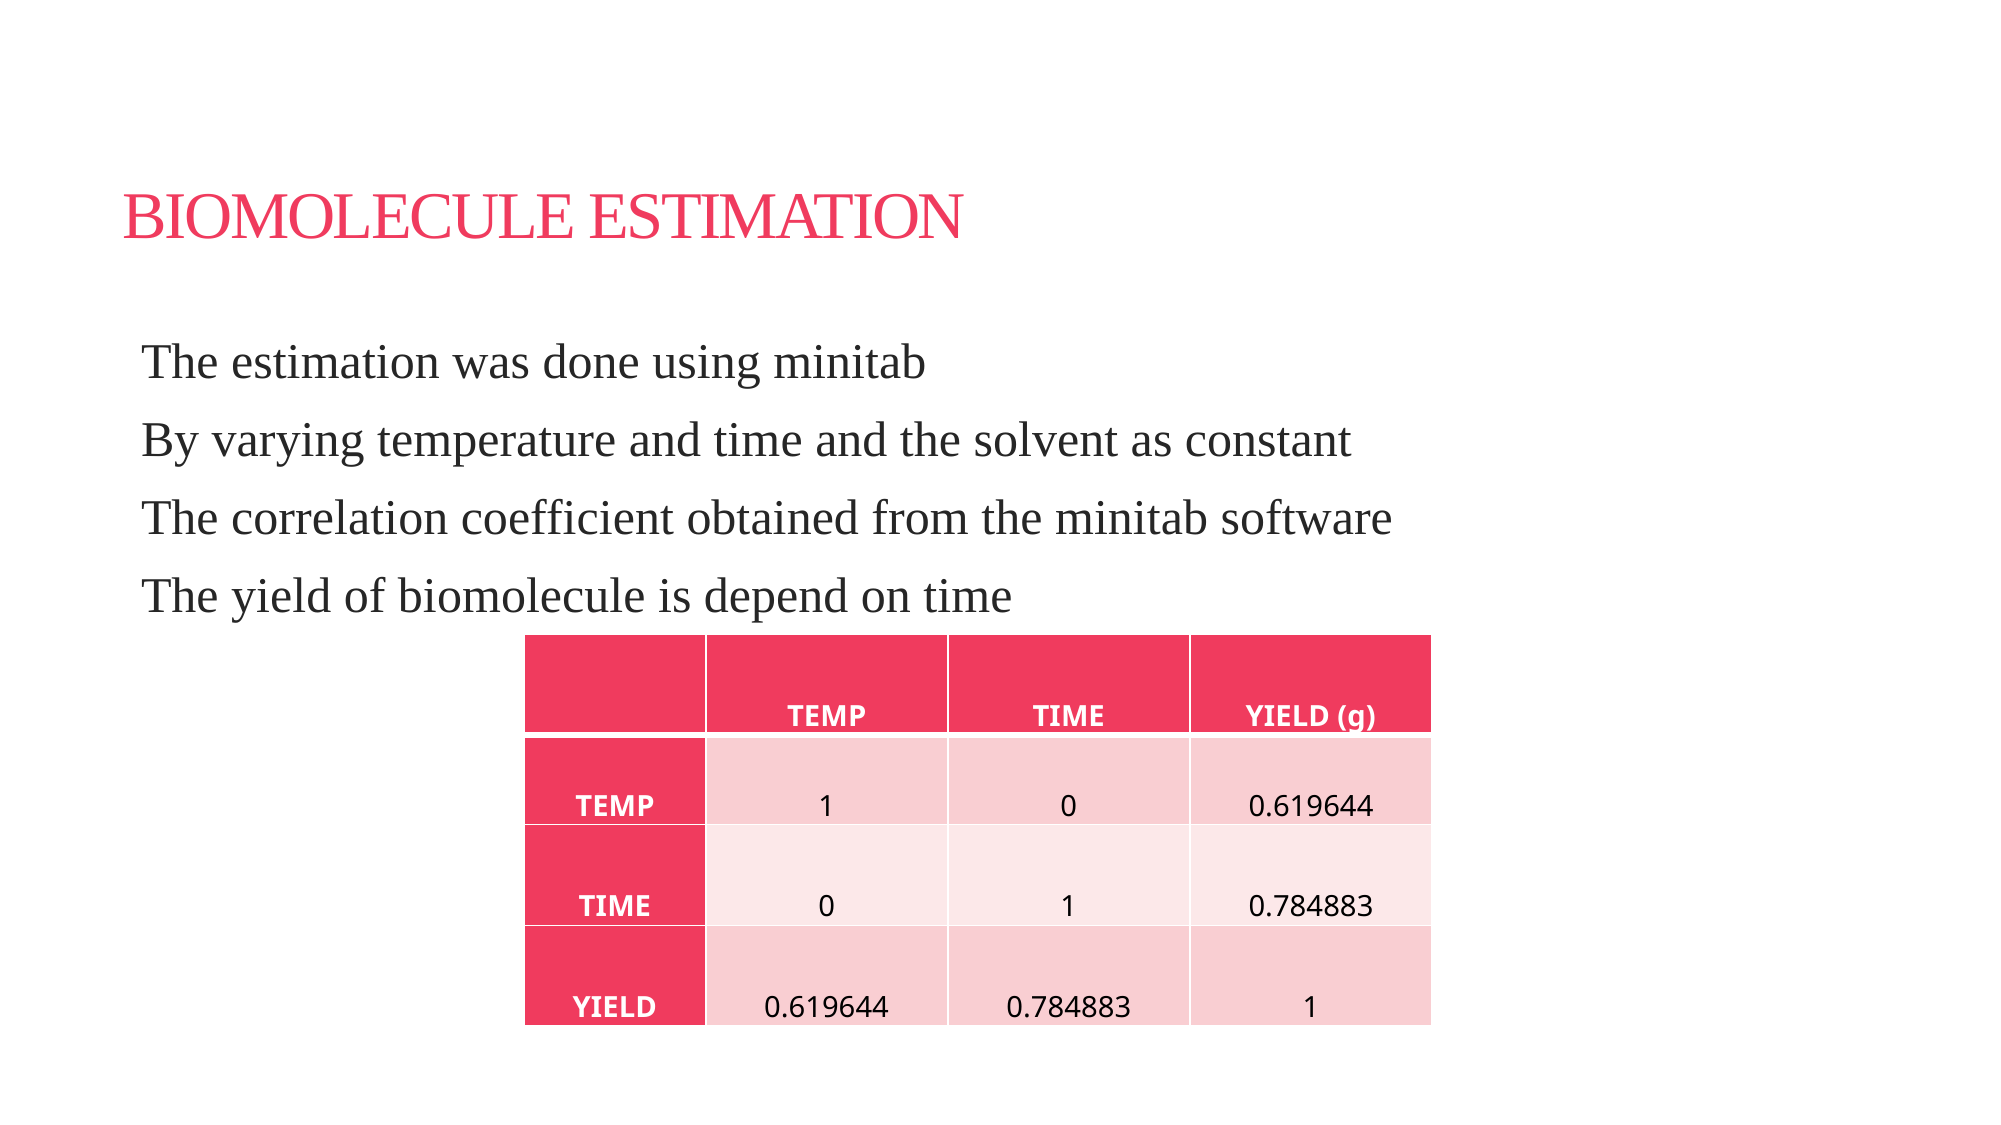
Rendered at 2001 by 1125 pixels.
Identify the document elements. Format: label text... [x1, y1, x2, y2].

table_cell 0.784883 [1191, 825, 1431, 925]
table_cell 0.619644 [707, 926, 947, 1025]
table_cell TEMP [525, 738, 705, 824]
table_cell 0 [707, 825, 947, 925]
table_cell TIME [525, 825, 705, 925]
table_header TEMP [707, 635, 947, 732]
list The estimation was done using minitab By varying temperature and time and the solvent as constant The correlation coefficient obtained from the minitab software The yield of biomolecule is depend on time [111, 329, 1876, 948]
table_cell 1 [949, 825, 1189, 925]
table_cell 1 [707, 738, 947, 824]
table_cell 0.784883 [949, 926, 1189, 1025]
table_cell YIELD [525, 926, 705, 1025]
table_cell 0 [949, 738, 1189, 824]
title BIOMOLECULE ESTIMATION [107, 81, 1875, 354]
table_header YIELD (g) [1191, 635, 1431, 732]
table_header [525, 635, 705, 732]
table_cell 1 [1191, 926, 1431, 1025]
table_cell 0.619644 [1191, 738, 1431, 824]
table_header TIME [949, 635, 1189, 732]
